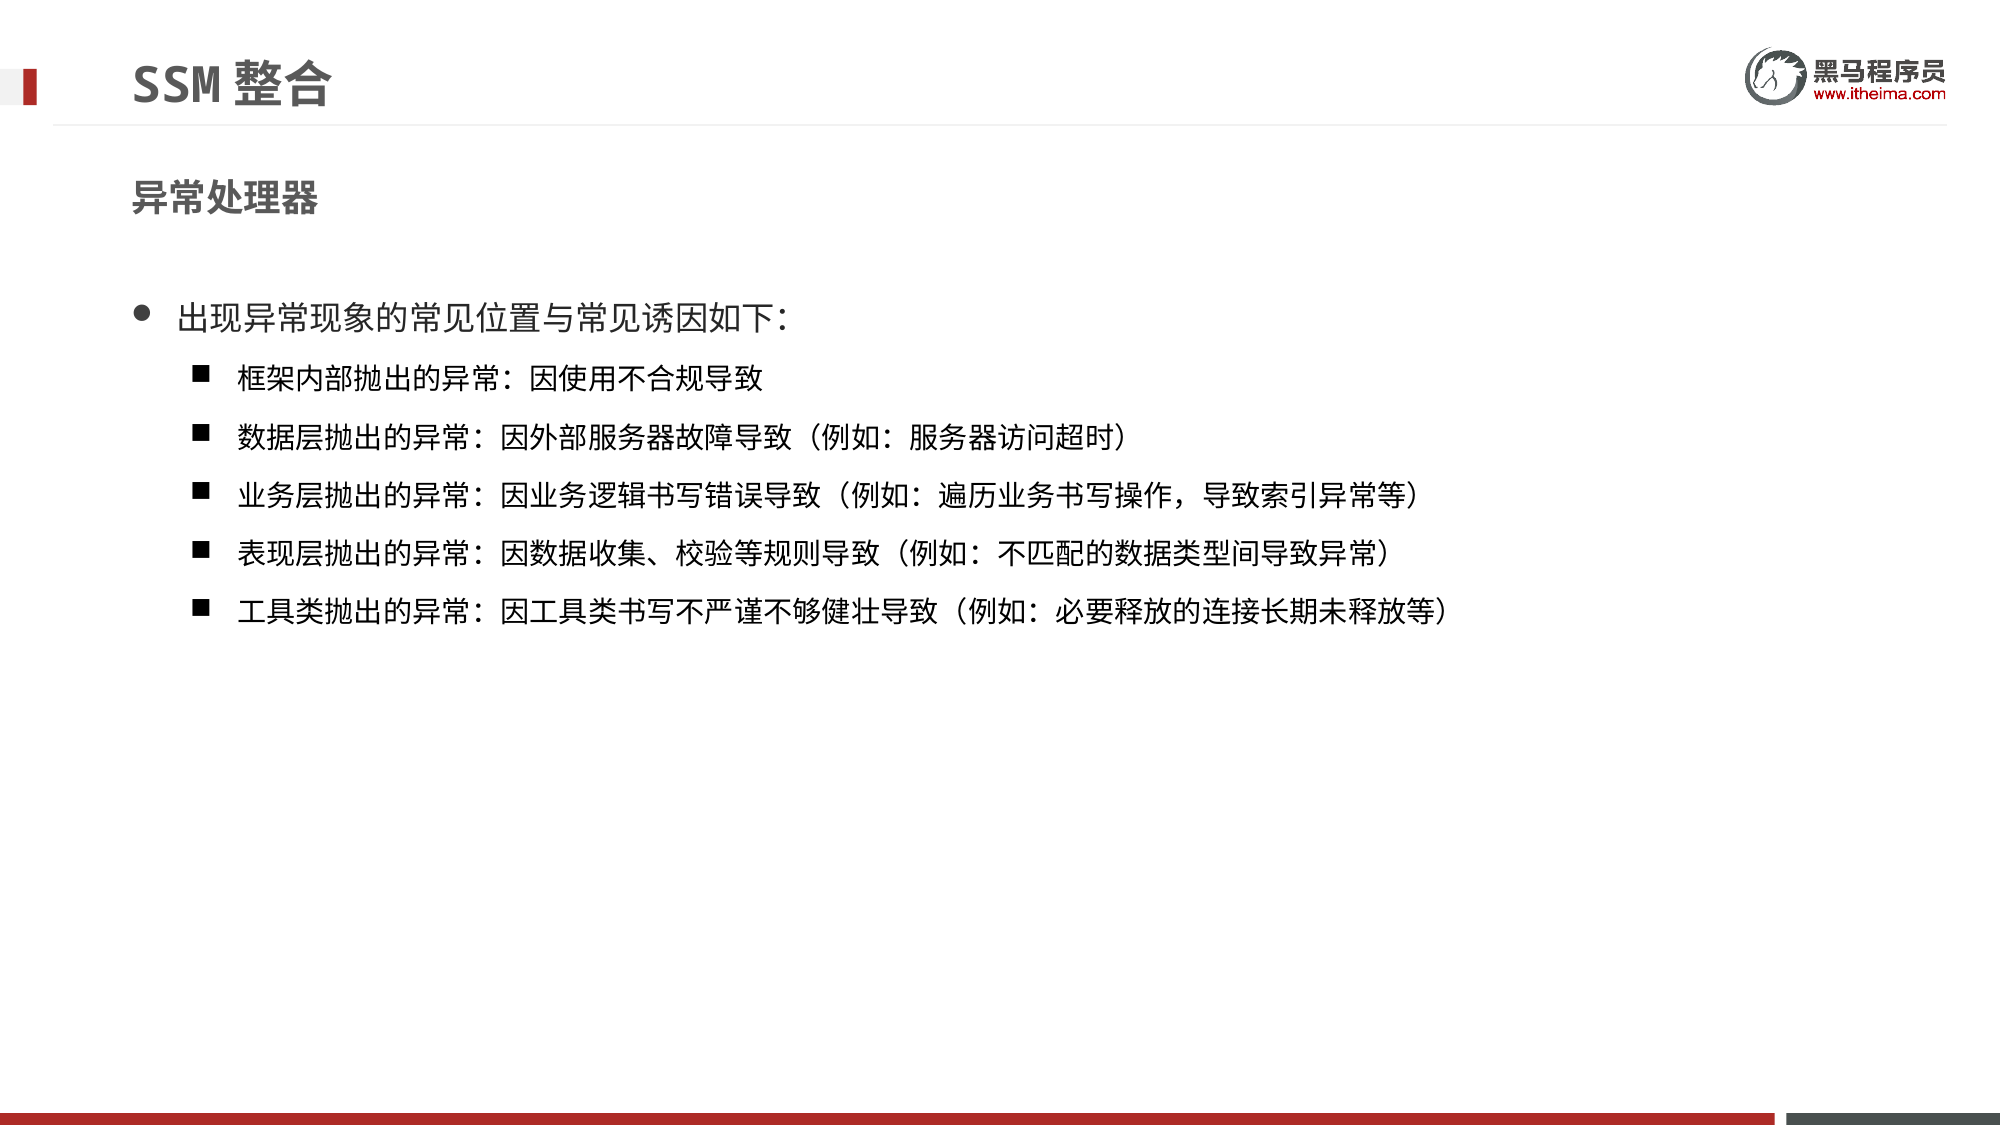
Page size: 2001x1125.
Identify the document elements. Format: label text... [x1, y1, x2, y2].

list 异常处理器 [116, 154, 1880, 239]
picture [1744, 46, 1946, 106]
list 出现异常现象的常见位置与常见诱因如下： 框架内部抛出的异常：因使用不合规导致 数据层抛出的异常：因外部服务器故障导致（例如：服务器访问超时） 业务层抛出的异常：因业务逻辑书写错误导致（例如：遍历业务书写操作，导致索引异常等） 表现层抛出的异常：因数据收集、校验等规则导致（例如：不匹配的数据类型间导致异常） 工具类抛出的异常：因工具类书写不严谨不够健壮导致（例如：必要释放的连接长期未释放等） [116, 270, 1880, 963]
title SSM整合 [116, 40, 1556, 125]
